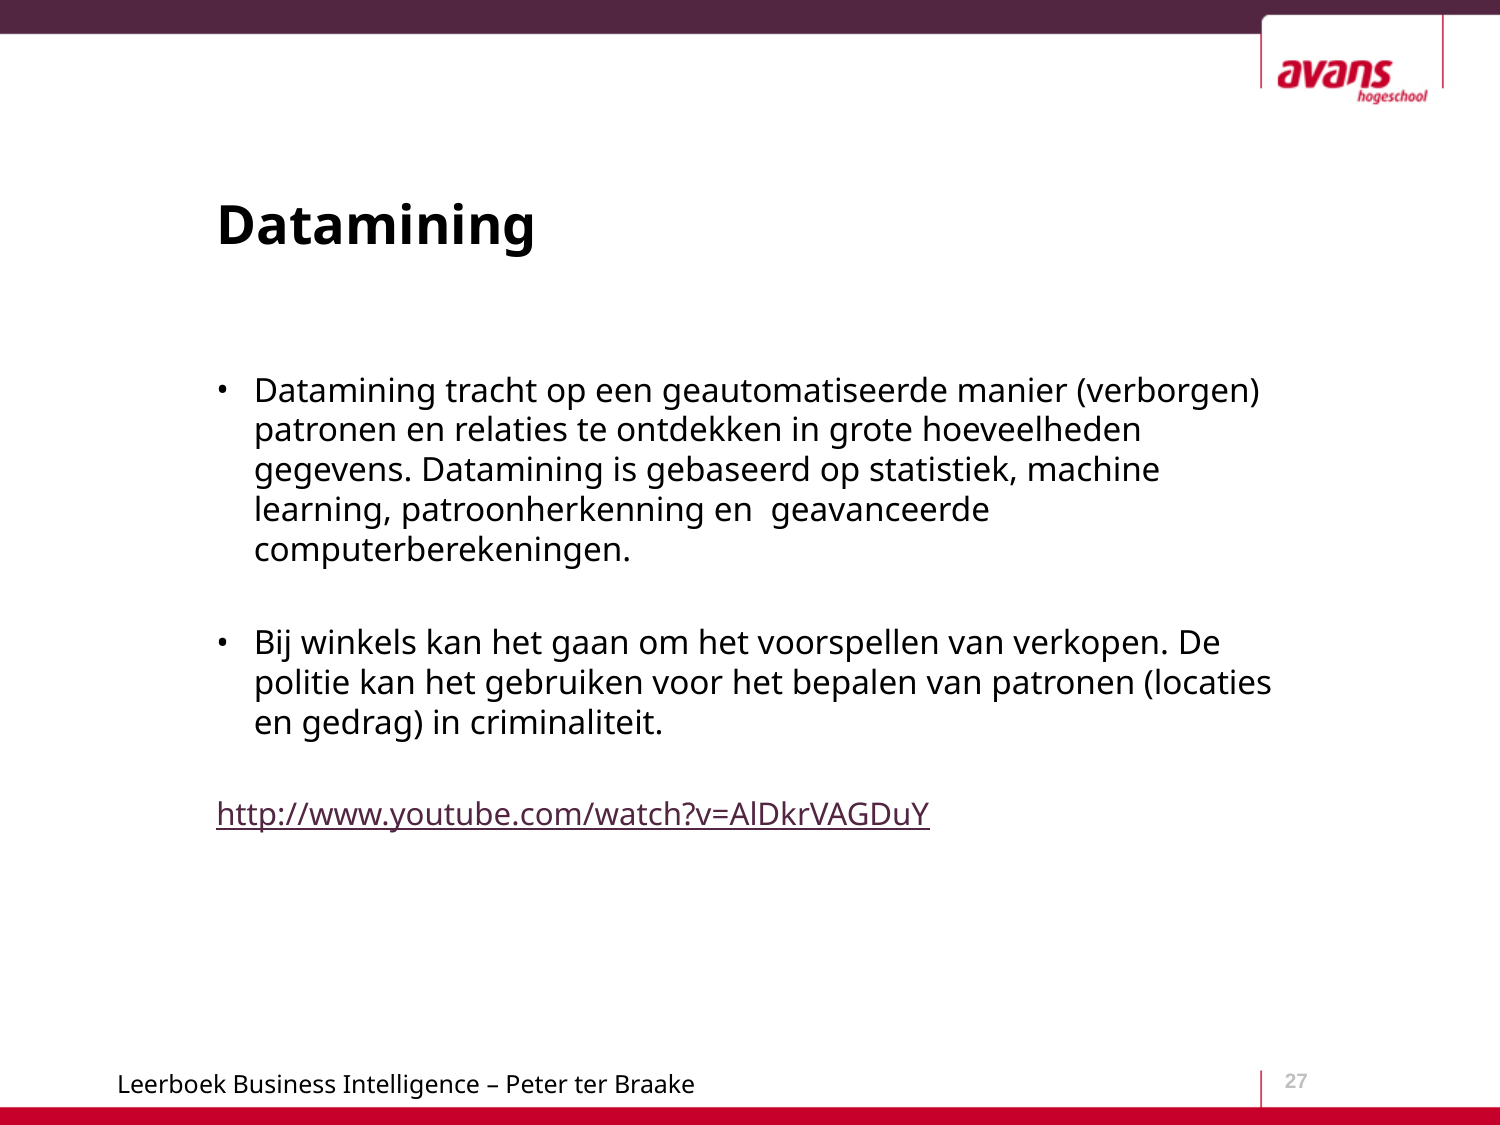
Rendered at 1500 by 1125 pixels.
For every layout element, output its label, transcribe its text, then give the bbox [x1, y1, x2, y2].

picture [0, 0, 1500, 1125]
list Datamining tracht op een geautomatiseerde manier (verborgen) patronen en relaties te ontdekken in grote hoeveelheden gegevens. Datamining is gebaseerd op statistiek, machine learning, patroonherkenning en geavanceerde computerberekeningen. Bij winkels kan het gaan om het voorspellen van verkopen. De politie kan het gebruiken voor het bepalen van patronen (locaties en gedrag) in criminaliteit. http://www.youtube.com/watch?v=AlDkrVAGDuY [201, 361, 1314, 964]
title Datamining [201, 182, 1314, 329]
slide_number 27 [1269, 1060, 1420, 1103]
